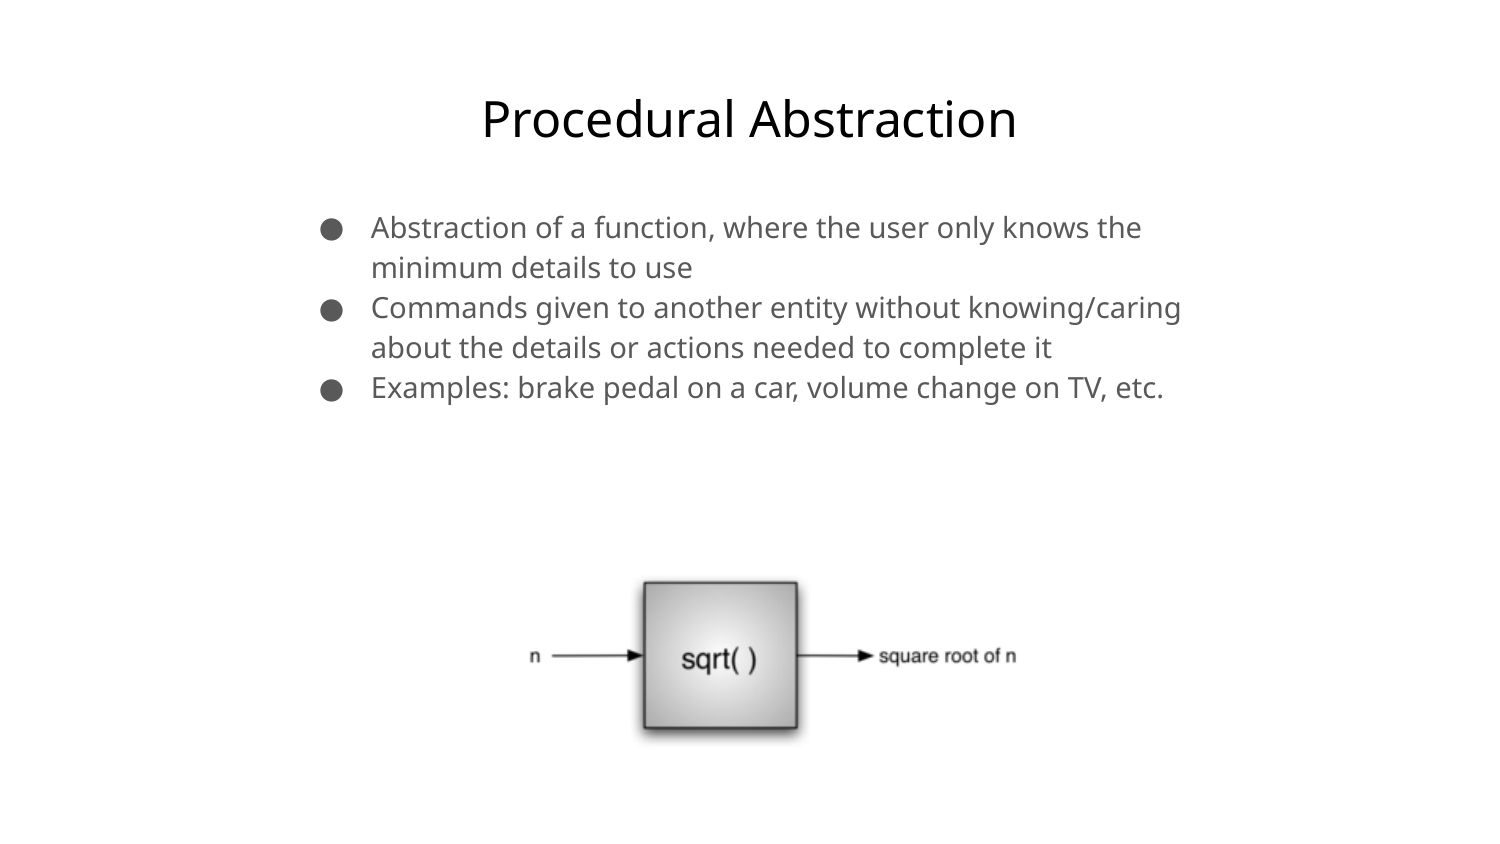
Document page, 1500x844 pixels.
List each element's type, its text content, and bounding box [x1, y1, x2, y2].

title Procedural Abstraction [51, 72, 1449, 167]
list Abstraction of a function, where the user only knows the minimum details to use Commands given to another entity without knowing/caring about the details or actions needed to complete it Examples: brake pedal on a car, volume change on TV, etc. [280, 189, 1267, 741]
picture [521, 570, 1027, 752]
